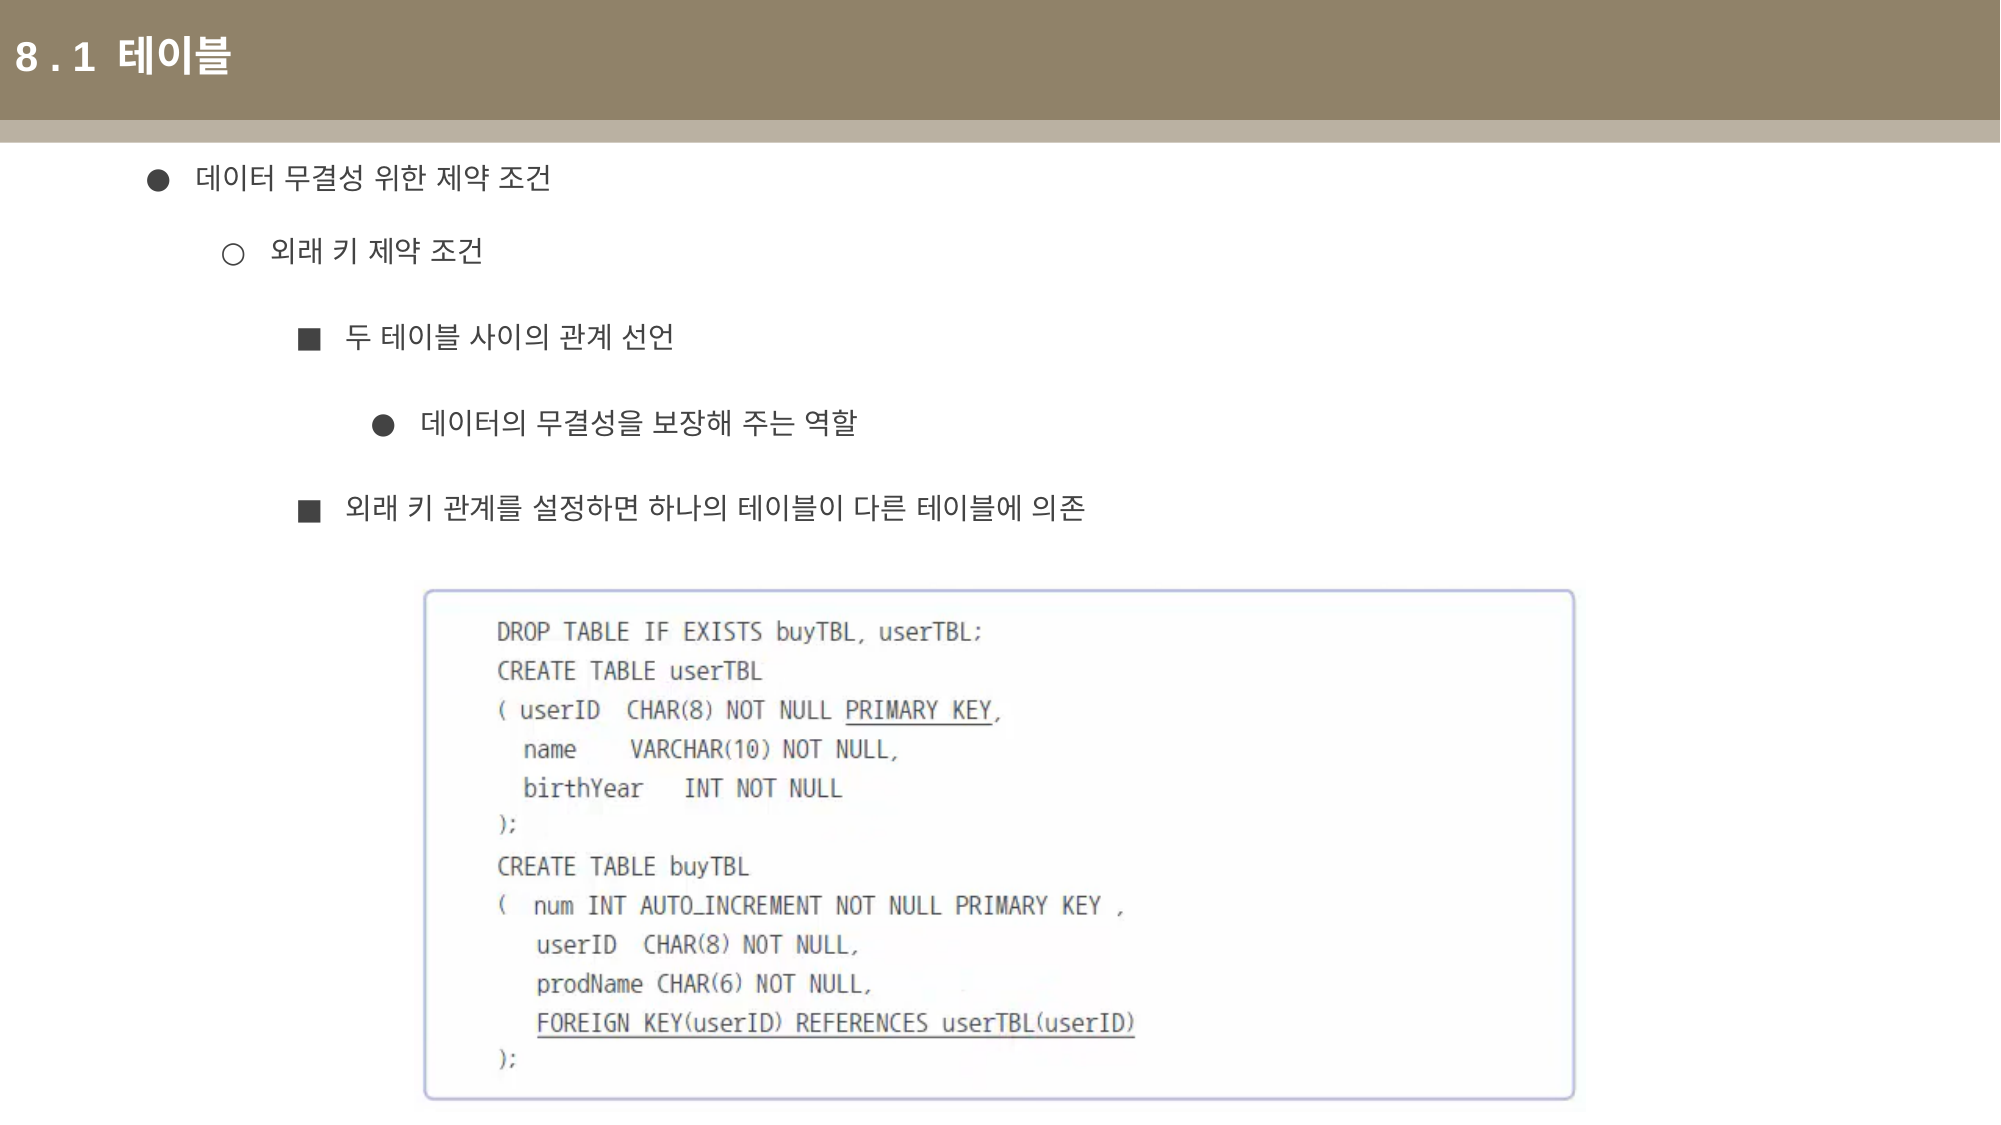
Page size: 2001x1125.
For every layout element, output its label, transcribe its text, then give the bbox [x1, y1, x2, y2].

text_box 8 . 1 테이블 [0, 14, 1864, 140]
list 데이터 무결성 위한 제약 조건 외래 키 제약 조건 두 테이블 사이의 관계 선언 데이터의 무결성을 보장해 주는 역할 외래 키 관계를 설정하면 하나의 테이블이 다른 테이블에 의존 [105, 140, 1531, 1078]
picture [414, 579, 1586, 1112]
